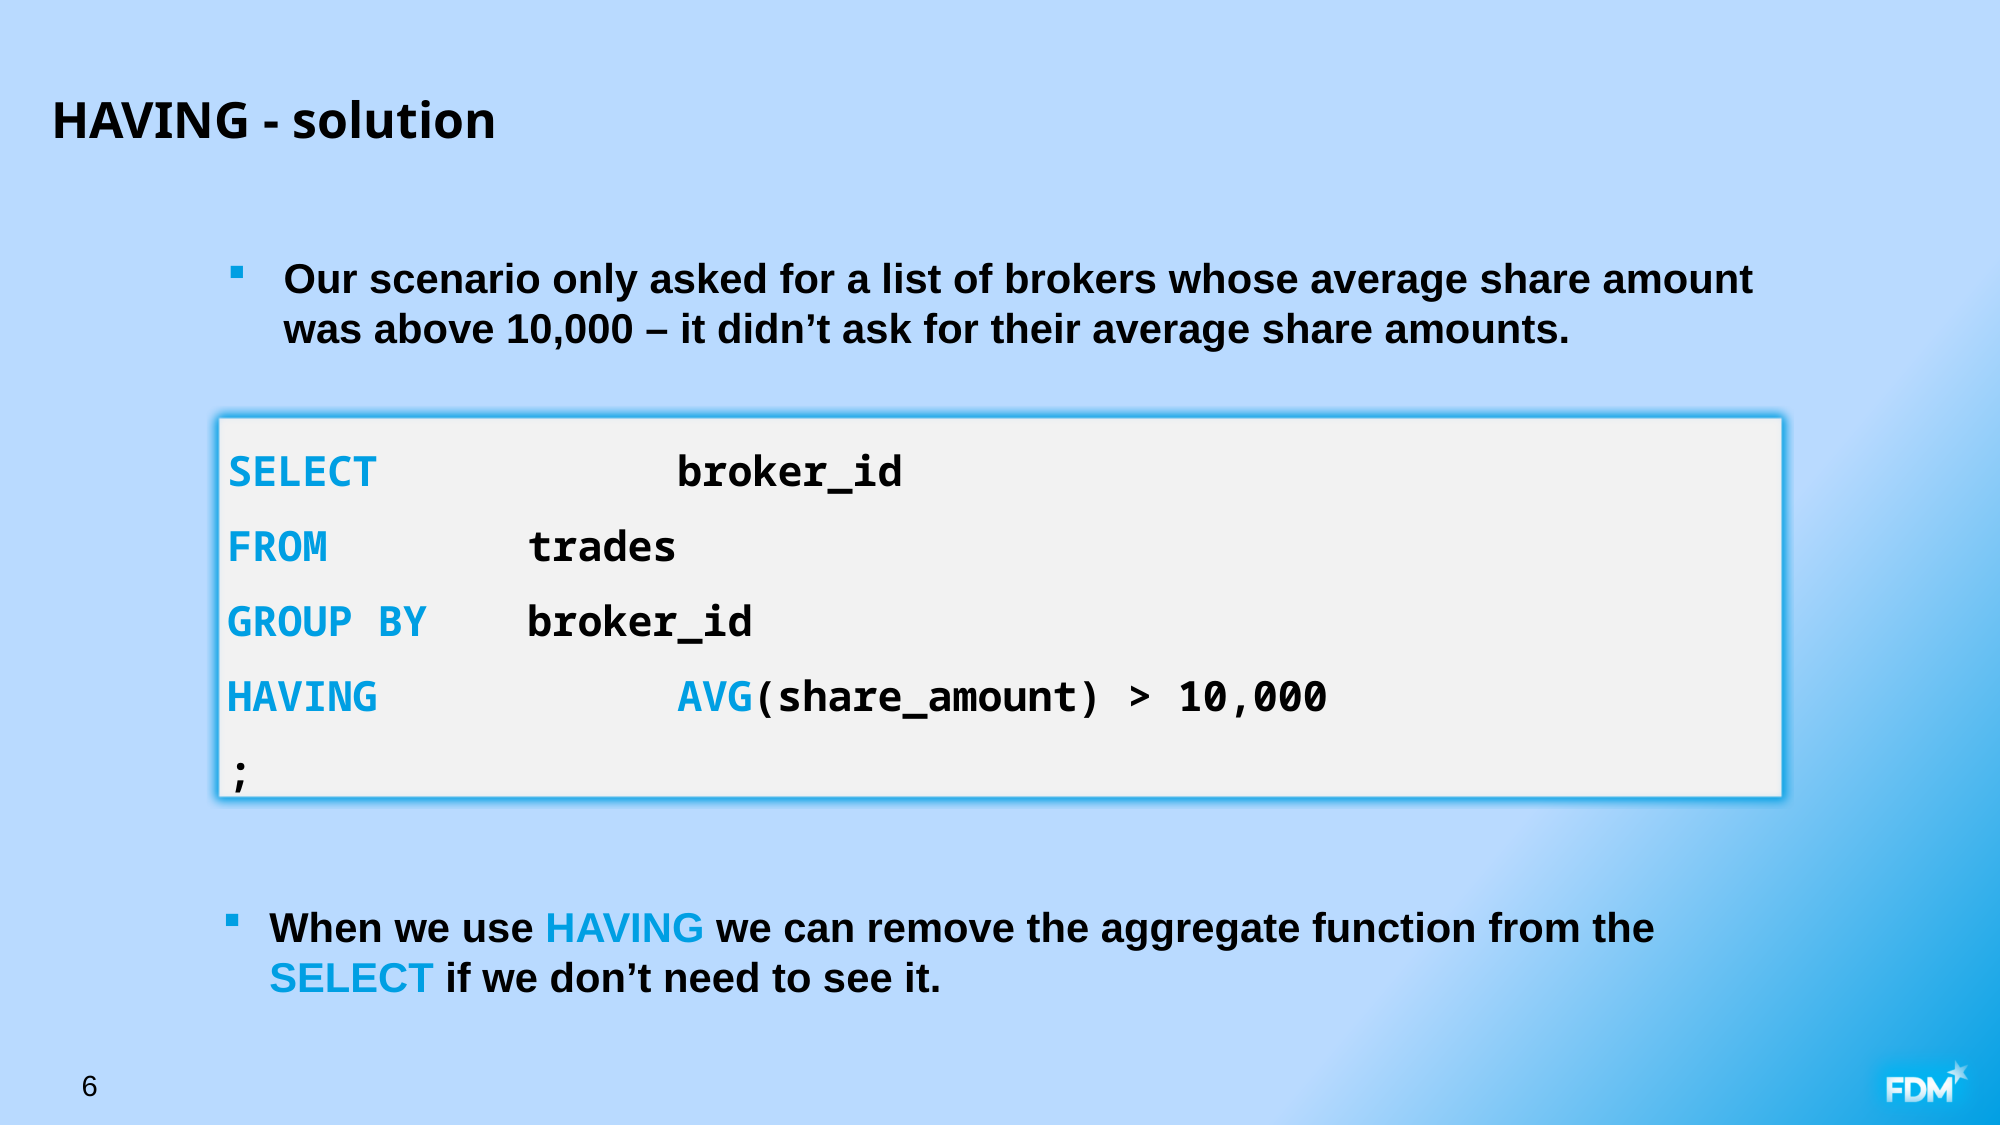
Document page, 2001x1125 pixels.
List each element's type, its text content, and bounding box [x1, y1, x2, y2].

text_box Our scenario only asked for a list of brokers whose average share amount was above 10,000 – it didn’t ask for their average share amounts. [212, 244, 1788, 410]
text_box HAVING - solution [39, 76, 1879, 159]
text_box SELECT broker_id FROM trades GROUP BY broker_id HAVING AVG(share_amount) > 10,000 ; [230, 430, 1774, 789]
slide_number 6 [66, 1060, 534, 1110]
text_box When we use HAVING we can remove the aggregate function from the SELECT if we don’t need to see it. [207, 893, 1783, 1008]
picture [1858, 1029, 2000, 1125]
